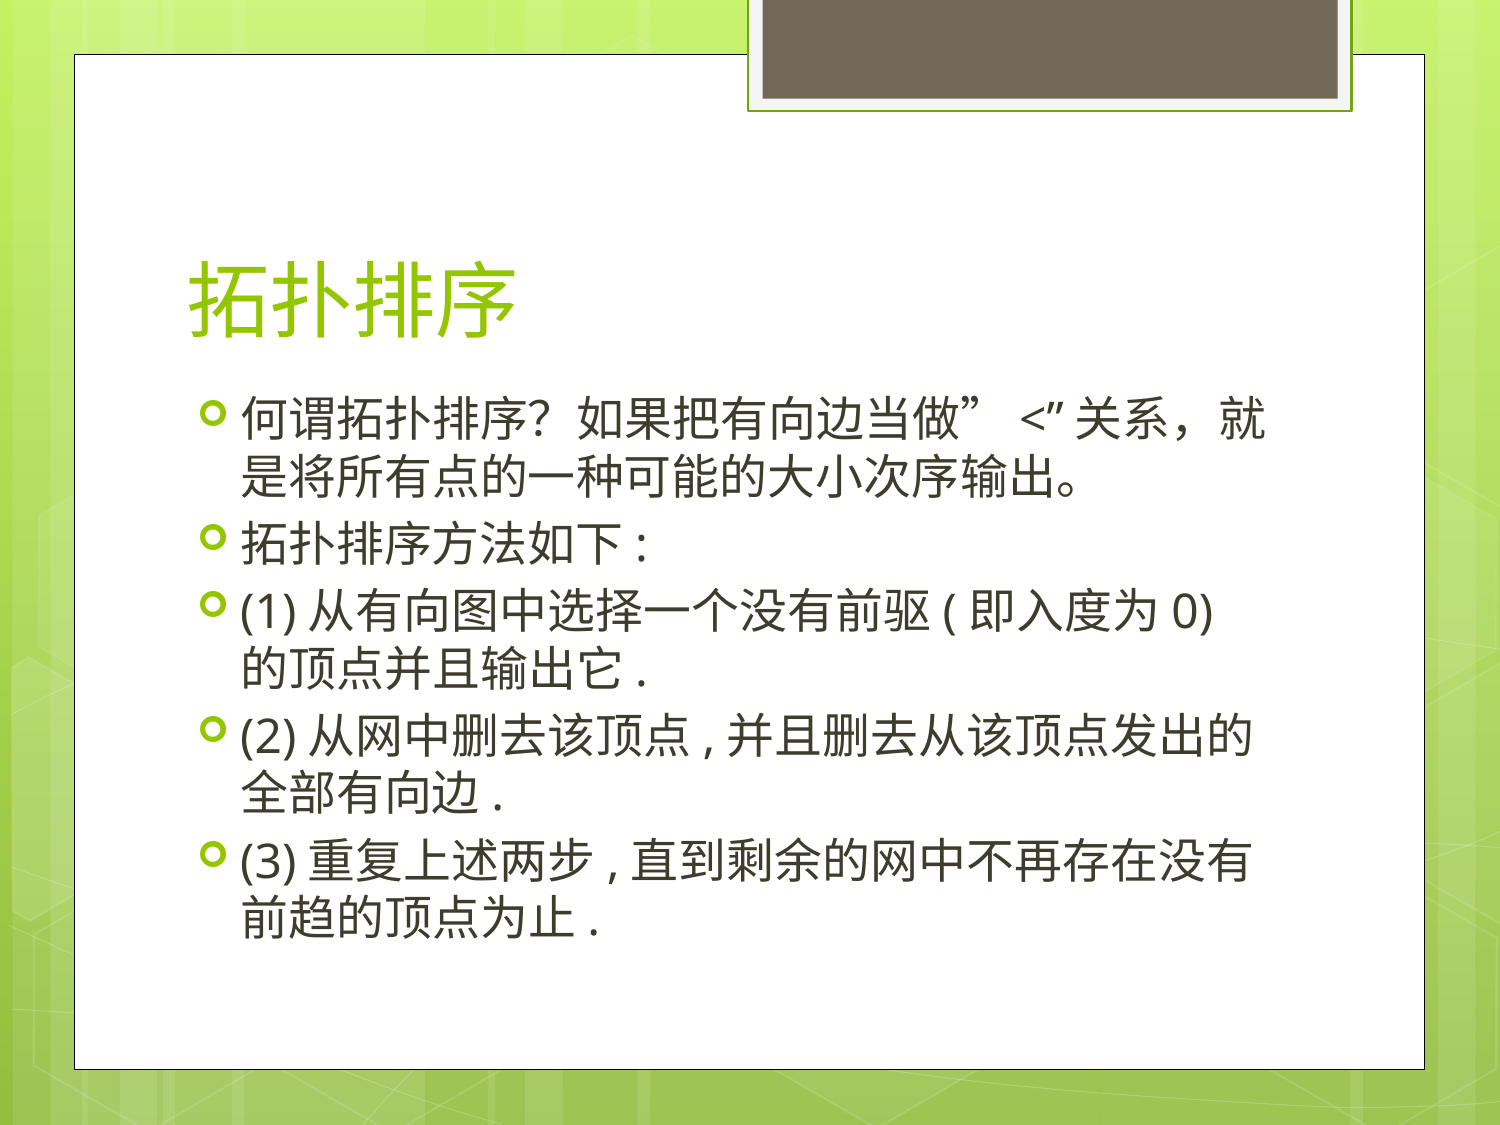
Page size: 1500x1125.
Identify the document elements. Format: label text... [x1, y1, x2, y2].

list 何谓拓扑排序？如果把有向边当做”<”关系，就是将所有点的一种可能的大小次序输出。 拓扑排序方法如下: (1)从有向图中选择一个没有前驱(即入度为0)的顶点并且输出它. (2)从网中删去该顶点,并且删去从该顶点发出的全部有向边. (3)重复上述两步,直到剩余的网中不再存在没有前趋的顶点为止. [171, 381, 1283, 957]
title 拓扑排序 [171, 168, 1324, 357]
